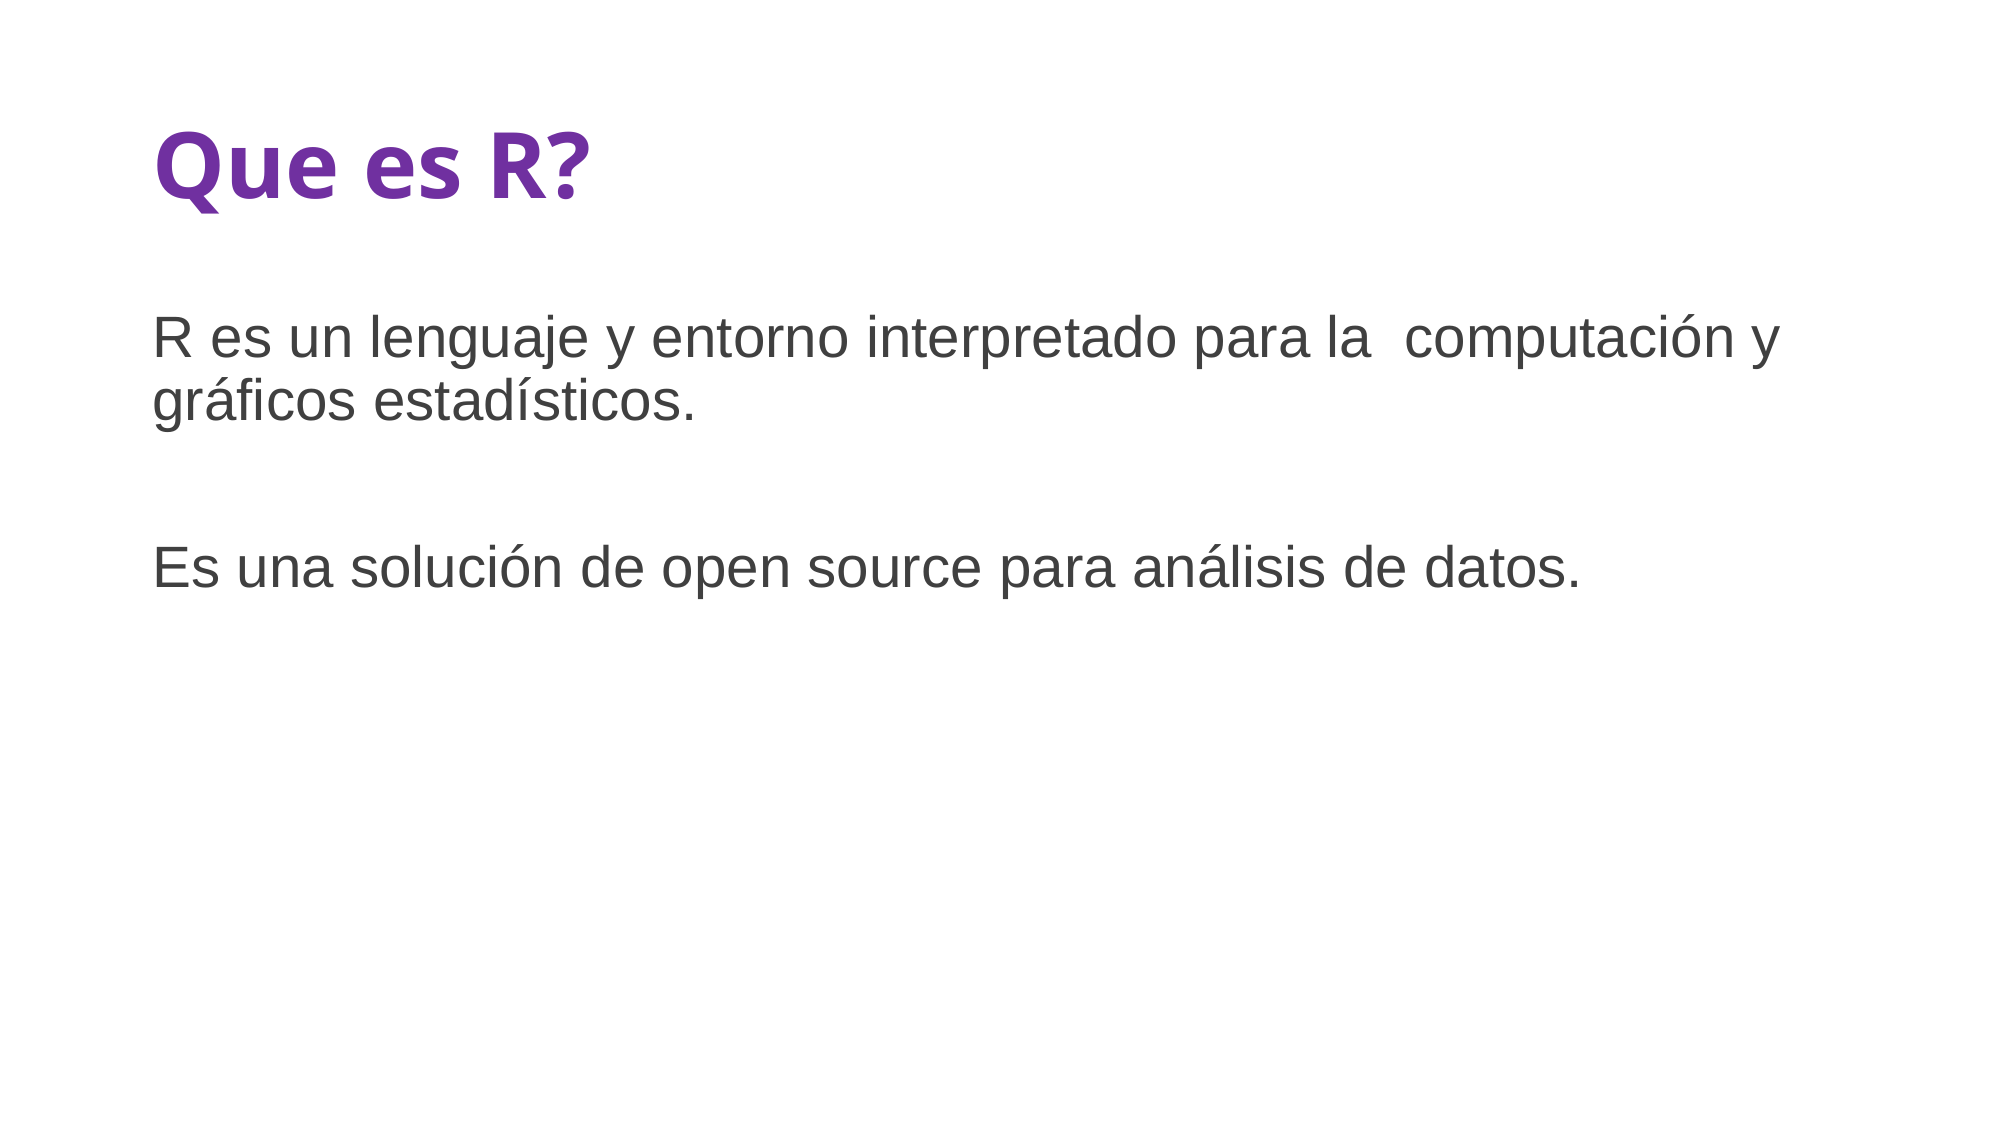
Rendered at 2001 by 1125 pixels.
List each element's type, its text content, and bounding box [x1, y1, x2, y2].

list R es un lenguaje y entorno interpretado para la computación y gráficos estadísticos. Es una solución de open source para análisis de datos. [137, 299, 1863, 1014]
title Que es R? [137, 59, 1863, 278]
